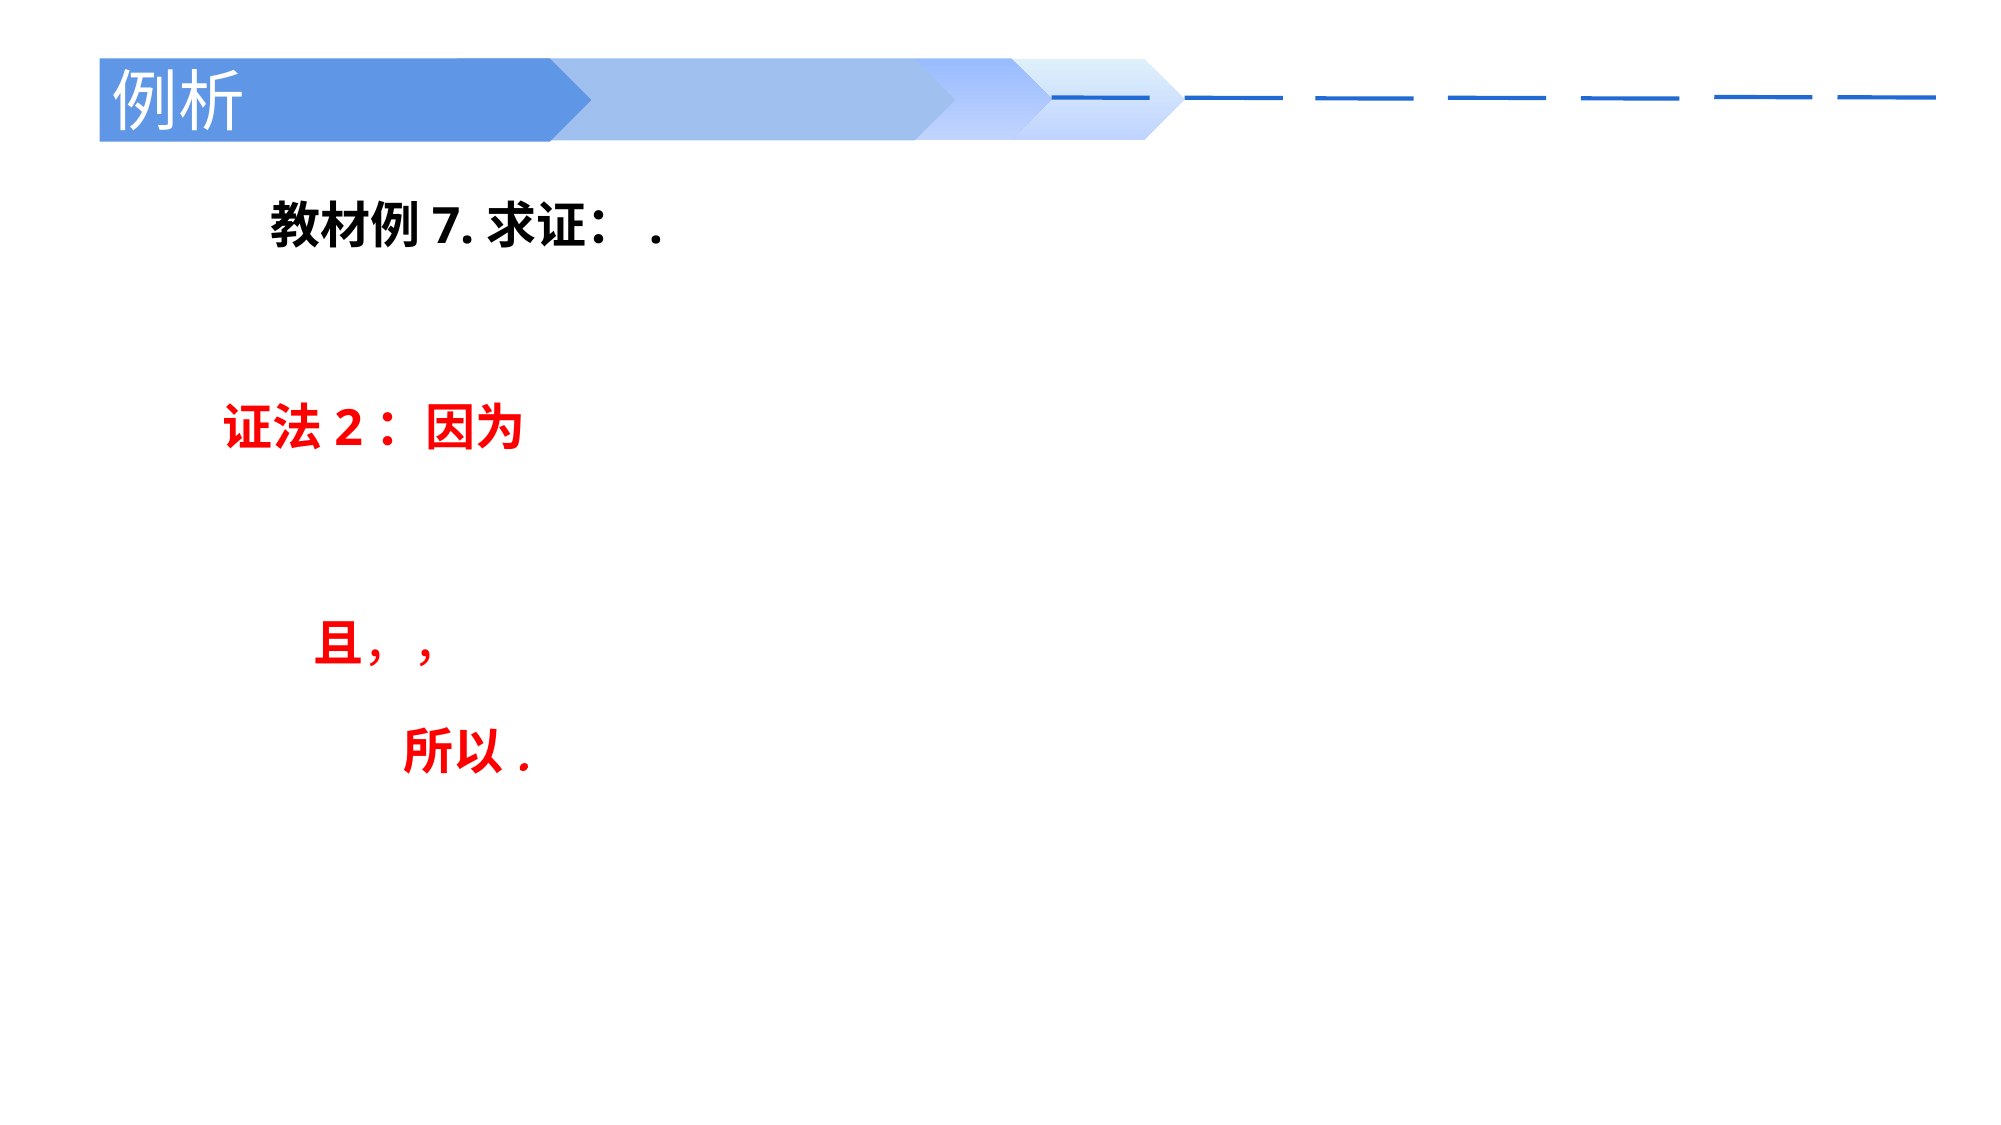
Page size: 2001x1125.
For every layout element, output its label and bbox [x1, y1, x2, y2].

text_box [96, 50, 1936, 147]
